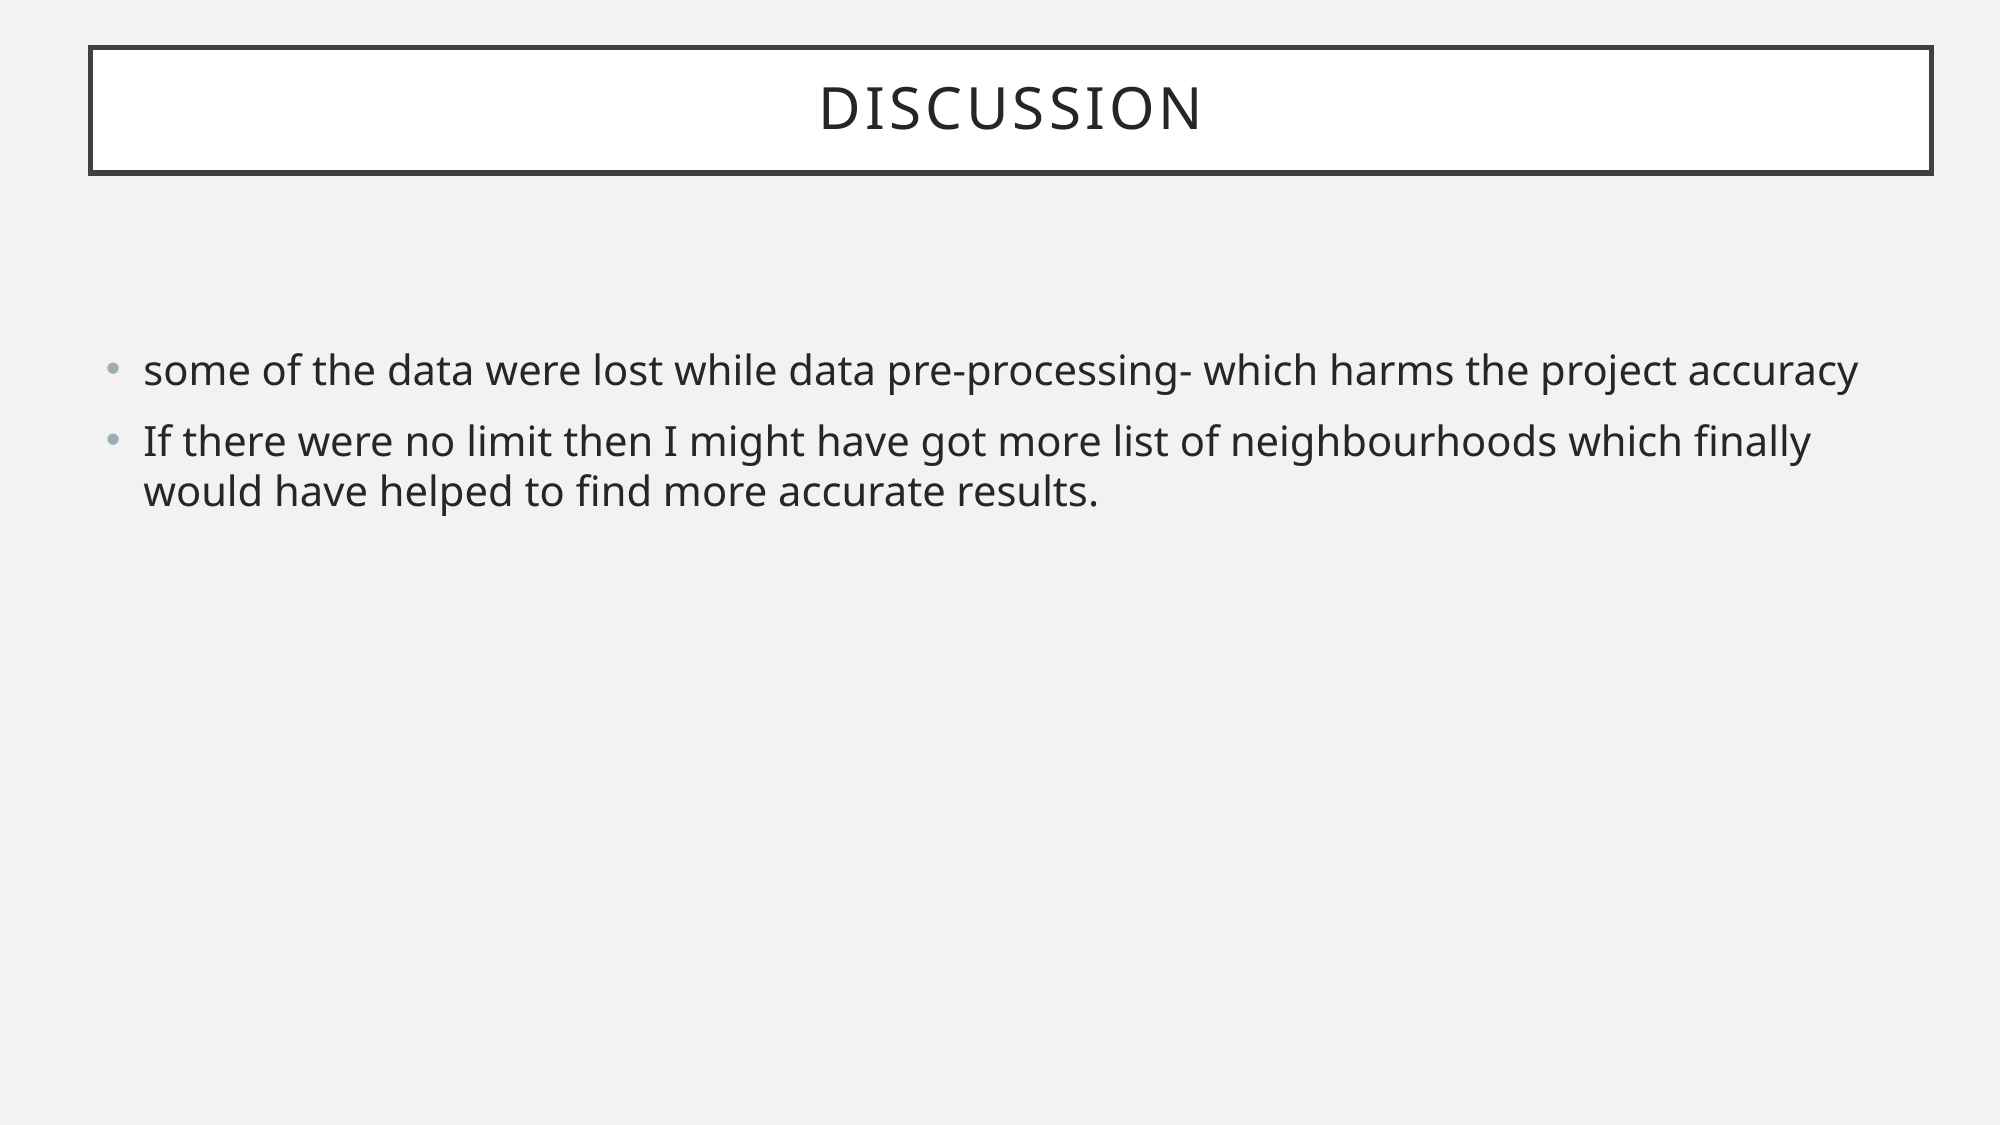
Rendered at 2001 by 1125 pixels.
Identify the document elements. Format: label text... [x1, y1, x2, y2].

list some of the data were lost while data pre-processing- which harms the project accuracy If there were no limit then I might have got more list of neighbourhoods which finally would have helped to find more accurate results. [90, 336, 1942, 1078]
title Discussion [88, 45, 1934, 176]
